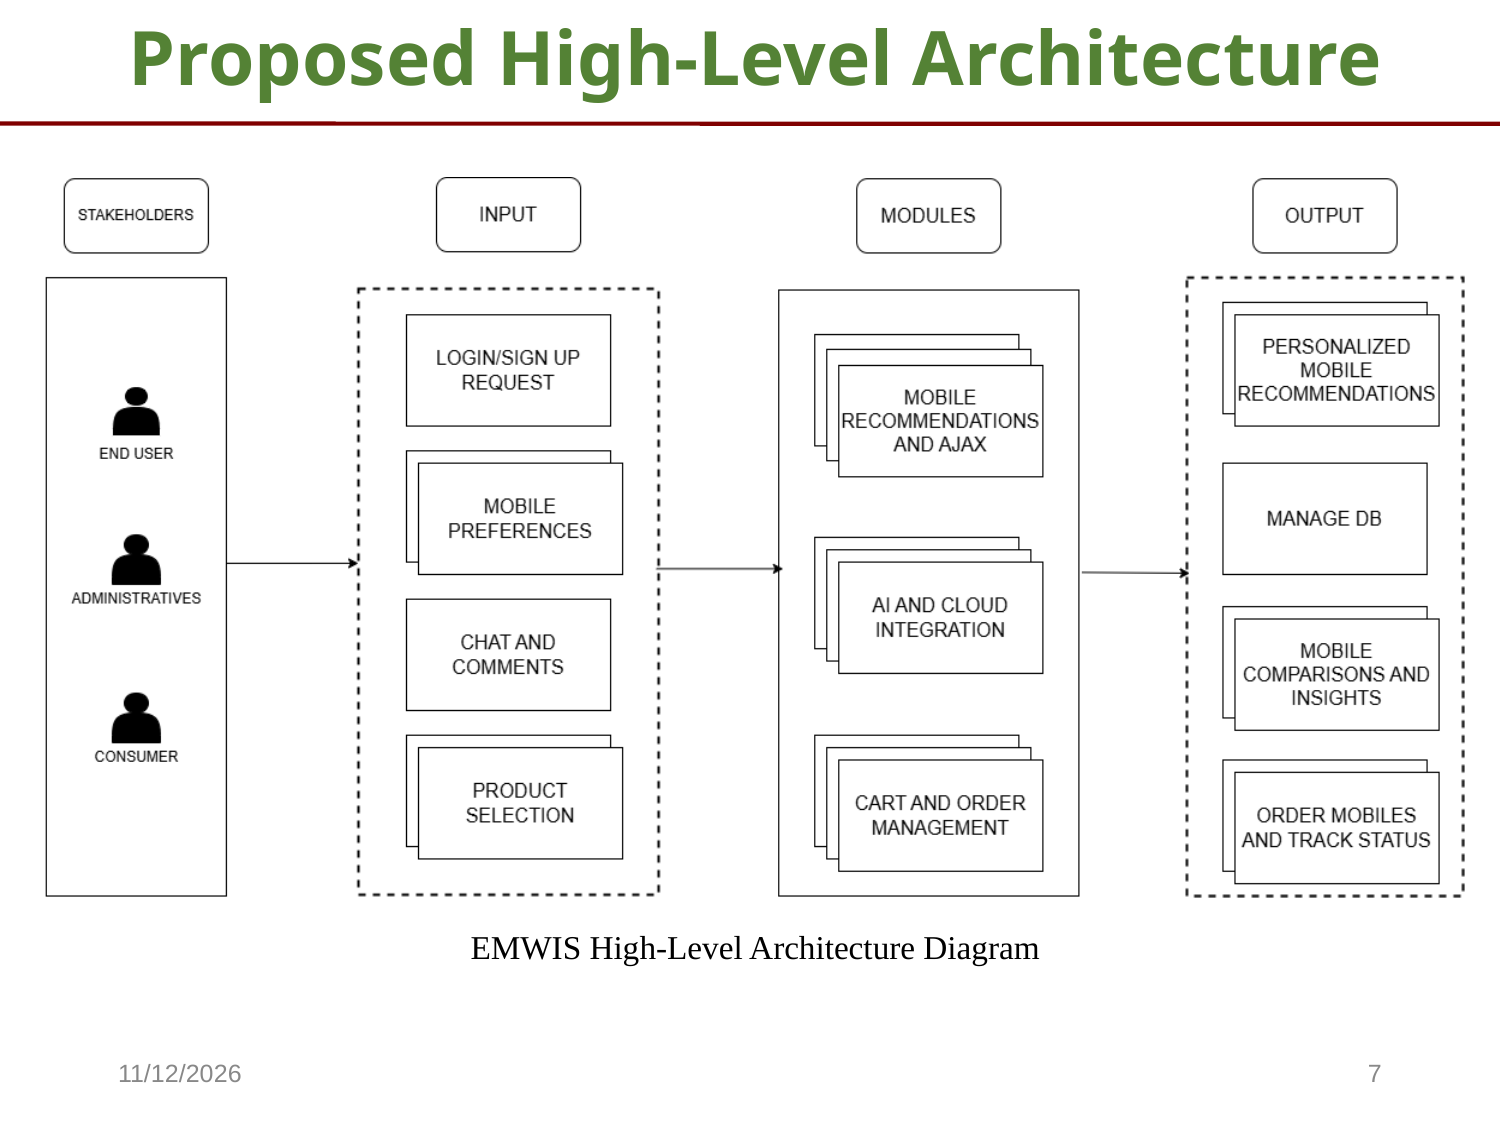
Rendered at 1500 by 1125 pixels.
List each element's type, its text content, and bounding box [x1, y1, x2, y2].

slide_number 7 [1059, 1042, 1397, 1103]
title Proposed High-Level Architecture [11, 0, 1500, 121]
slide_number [103, 1042, 441, 1103]
text_box EMWIS High-Level Architecture Diagram [455, 919, 1056, 974]
picture [35, 177, 1465, 898]
